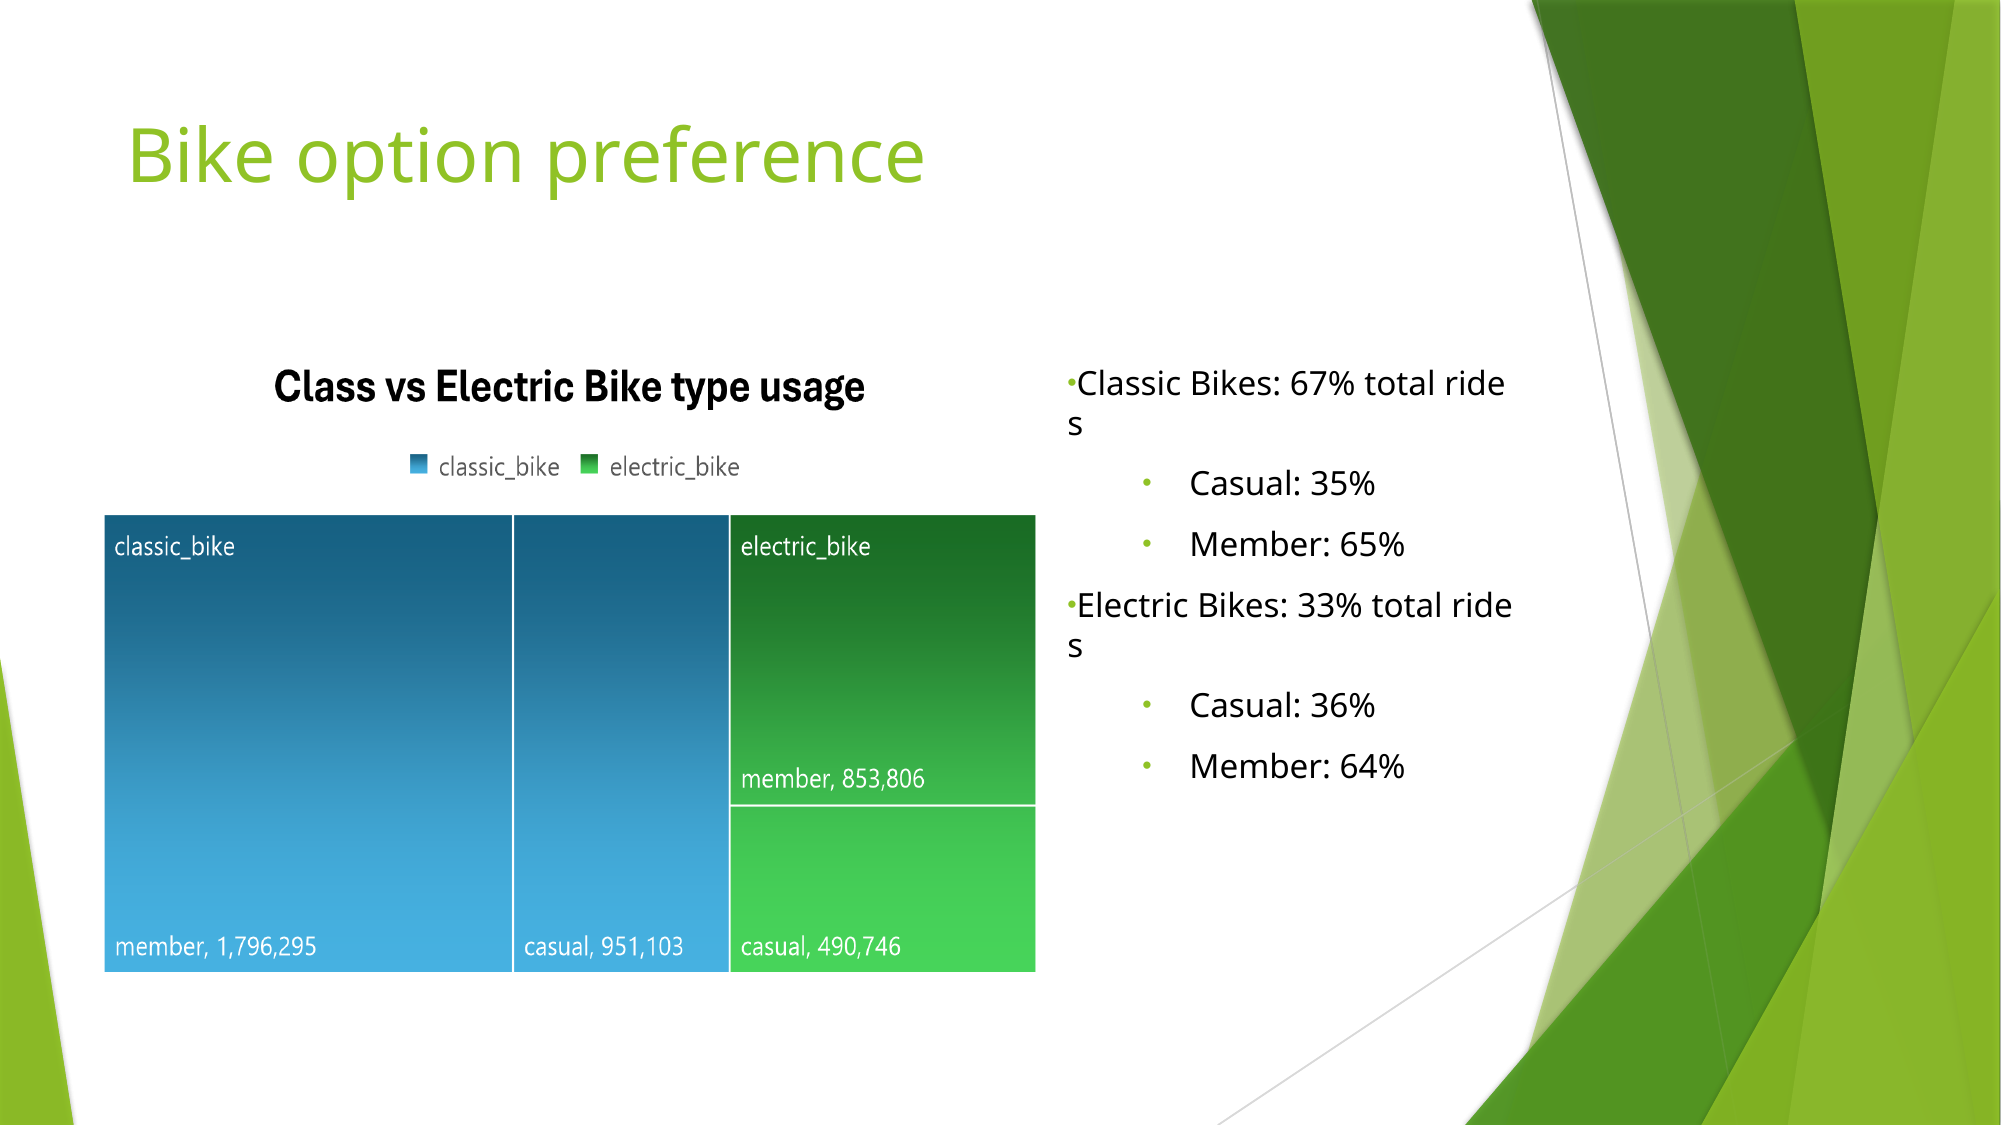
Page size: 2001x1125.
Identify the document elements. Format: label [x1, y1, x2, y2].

list [88, 339, 1053, 992]
text_box [0, 0, 2000, 1125]
